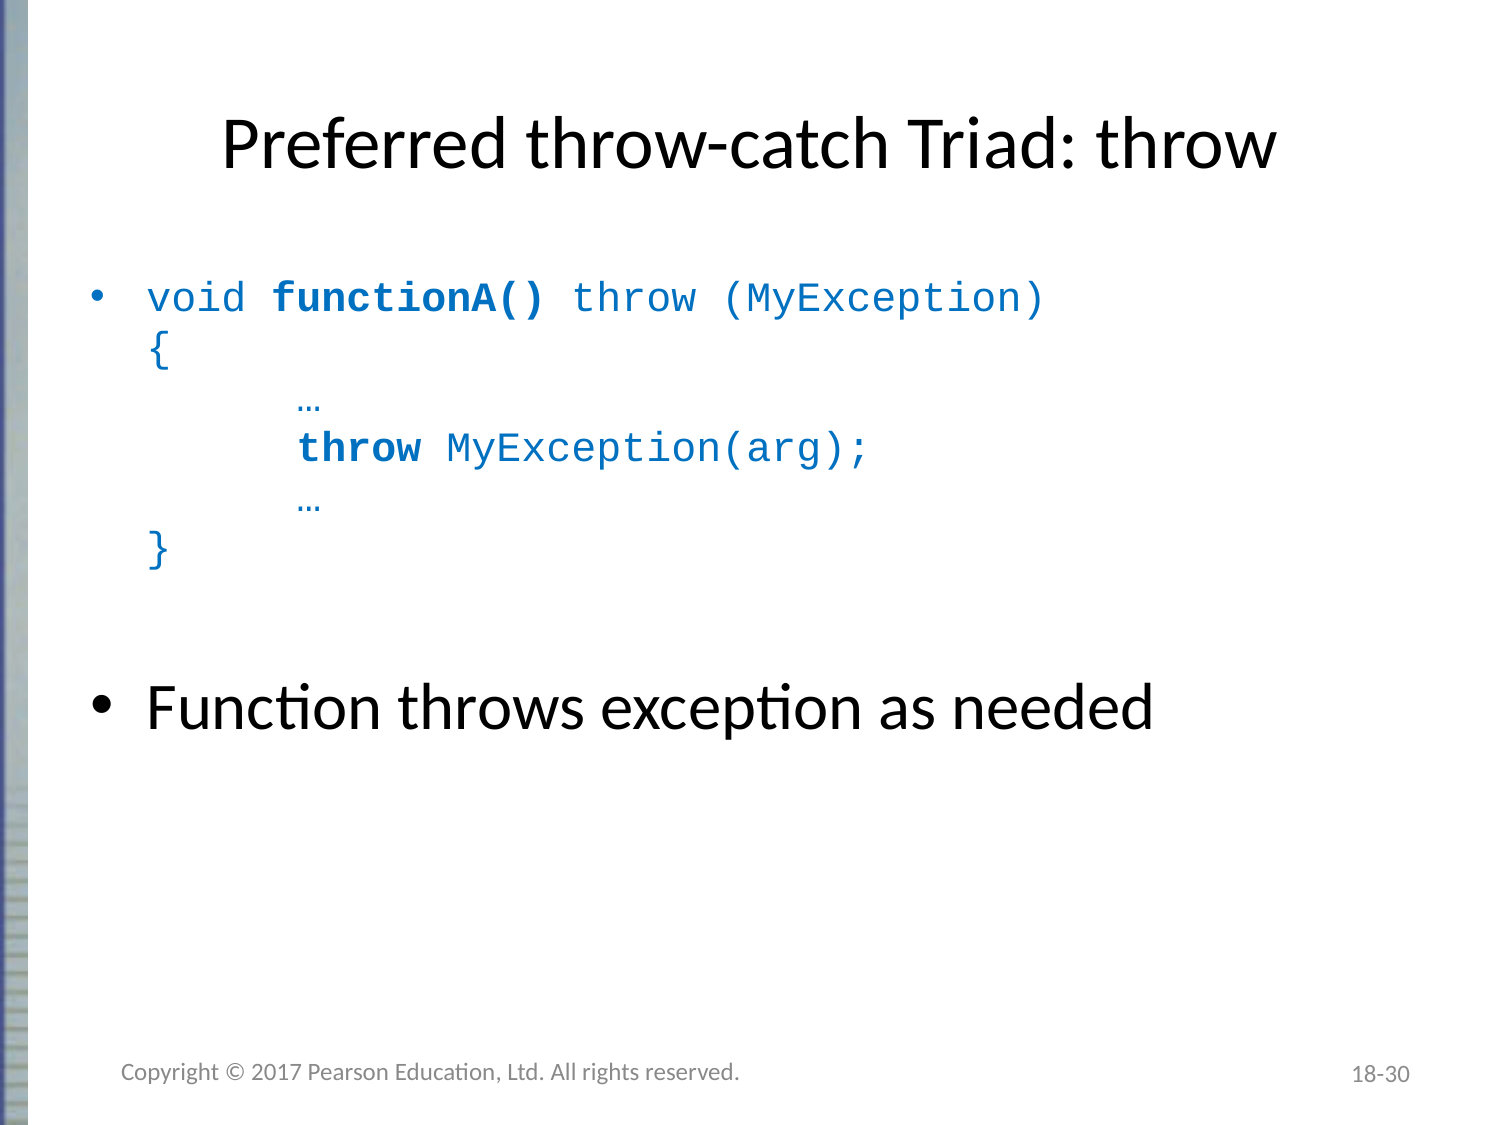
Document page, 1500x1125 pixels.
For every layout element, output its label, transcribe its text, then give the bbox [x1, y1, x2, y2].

list void functionA() throw (MyException) { … throw MyException(arg); … } Function throws exception as needed [75, 262, 1425, 1005]
title Preferred throw-catch Triad: throw [75, 45, 1425, 233]
footer Copyright © 2017 Pearson Education, Ltd. All rights reserved. [75, 1040, 788, 1100]
slide_number 18-30 [1074, 1042, 1425, 1103]
picture [0, 0, 28, 1125]
